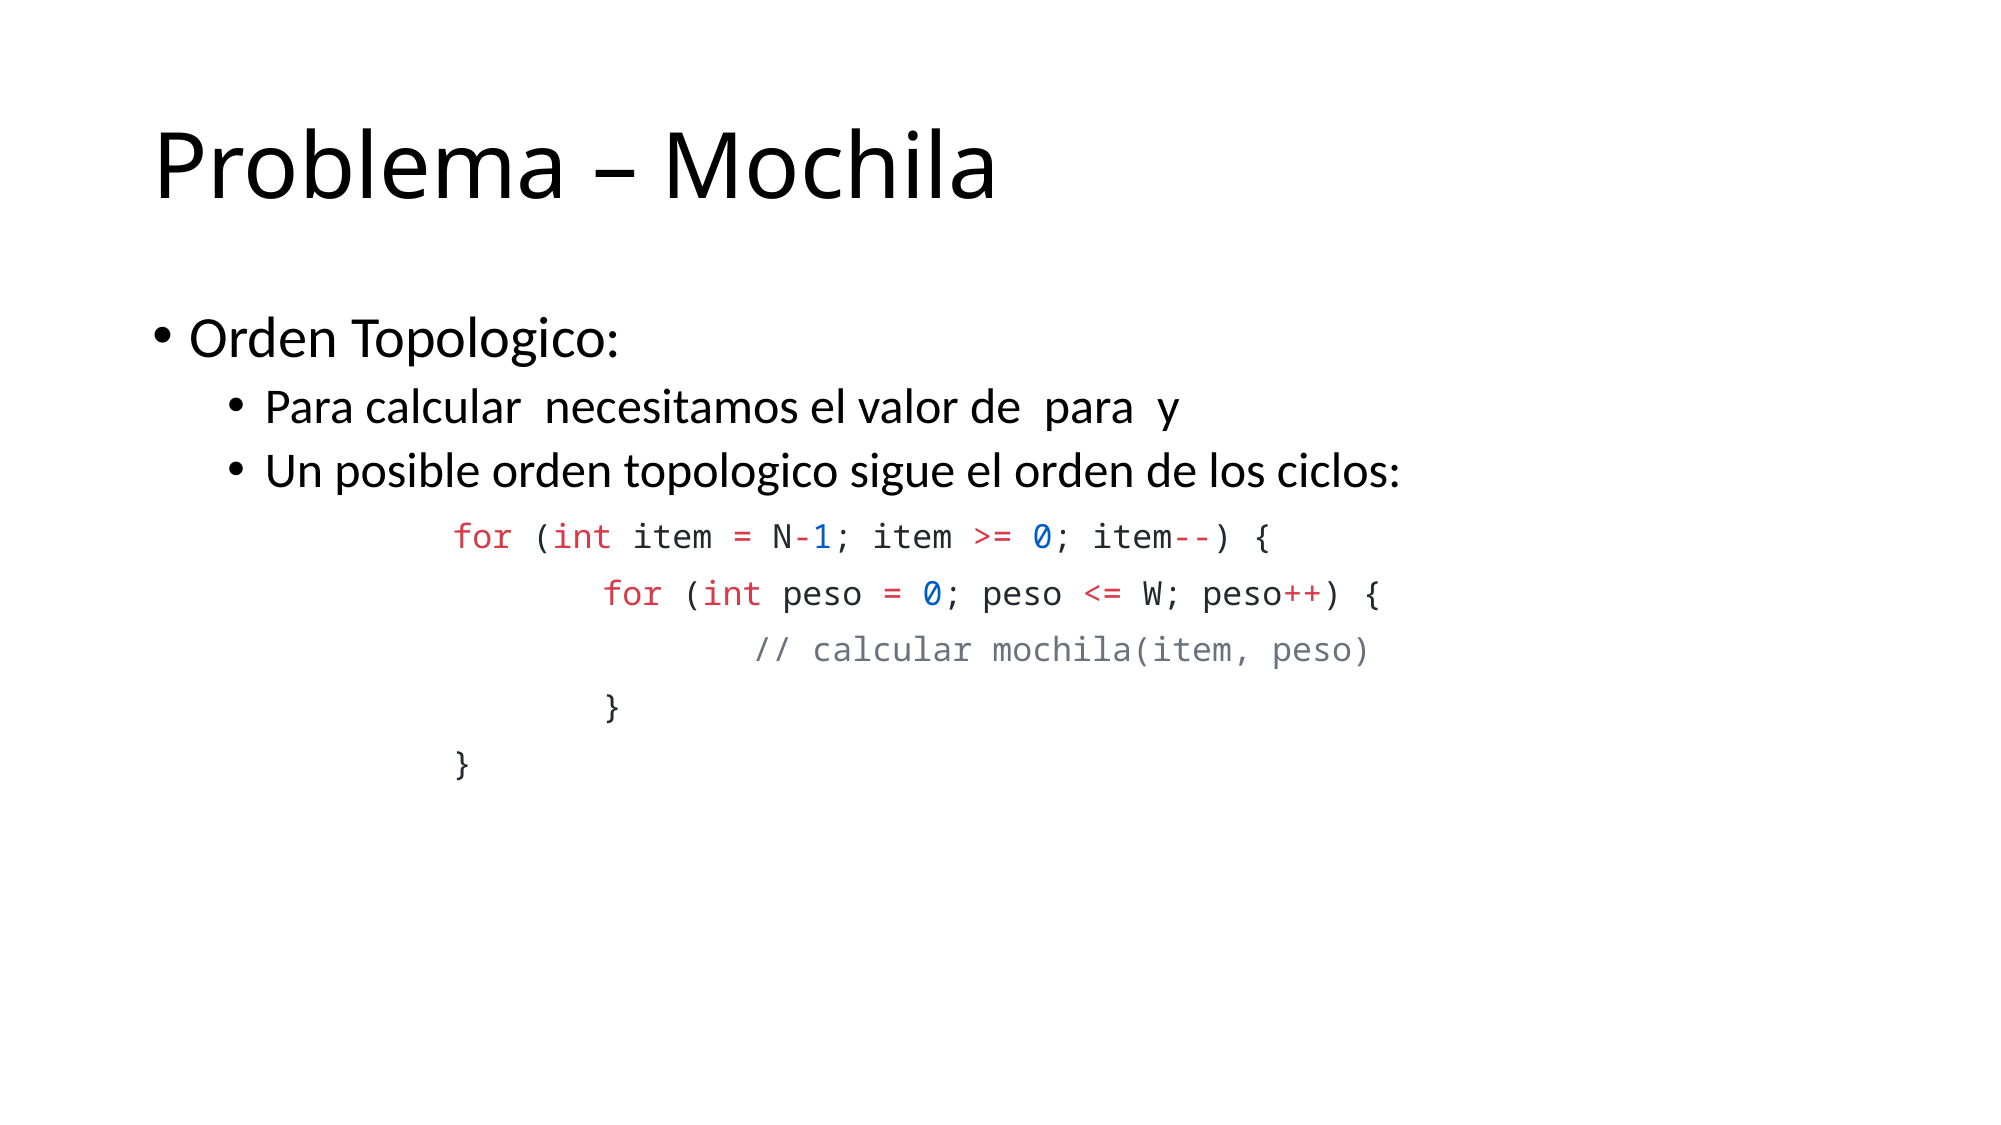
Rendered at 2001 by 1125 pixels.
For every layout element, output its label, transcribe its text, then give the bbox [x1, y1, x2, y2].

title Problema – Mochila [137, 59, 1863, 278]
